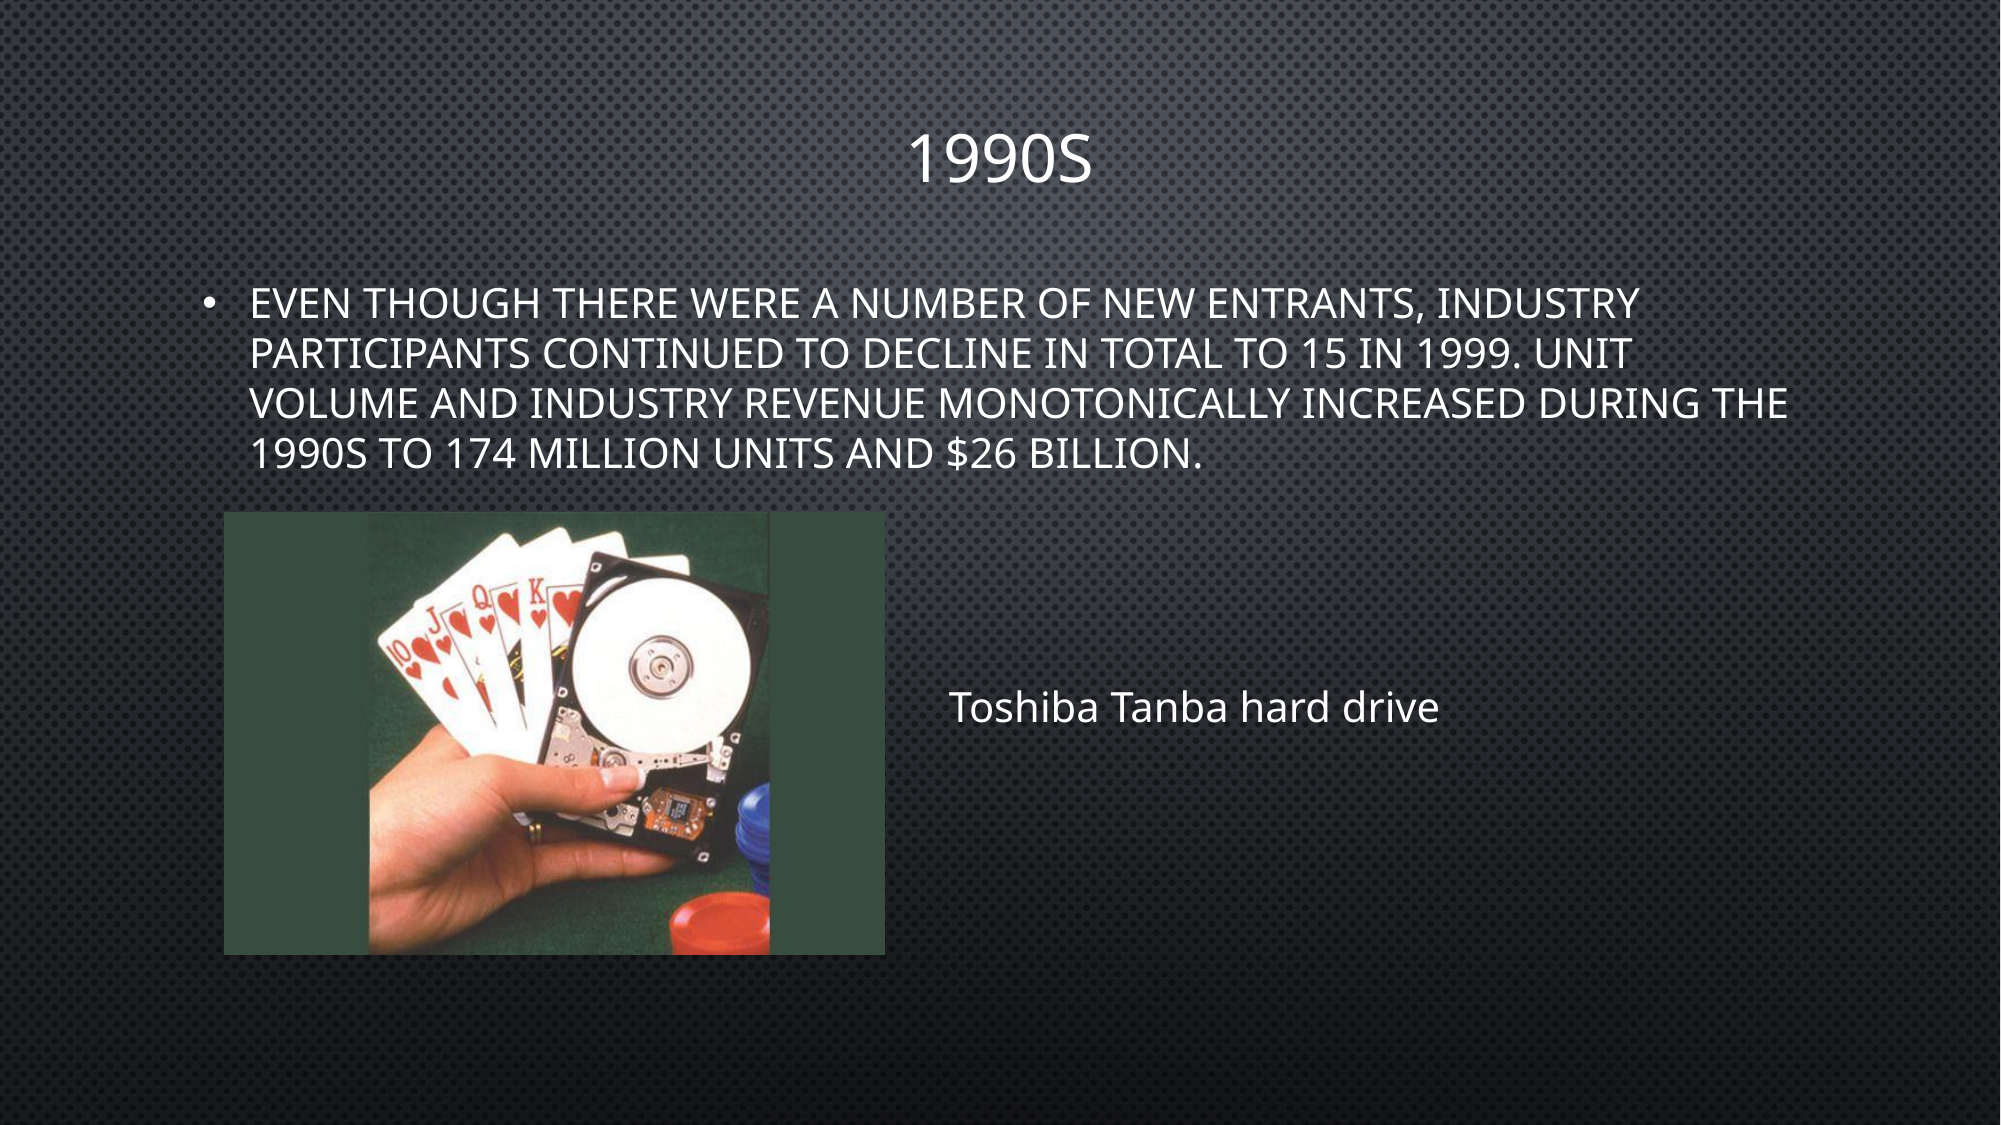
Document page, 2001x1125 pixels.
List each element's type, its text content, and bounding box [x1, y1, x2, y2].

title 1990s [187, 0, 1813, 156]
list Even though there were a number of new entrants, industry participants continued to decline in total to 15 in 1999. Unit volume and industry revenue monotonically increased during the 1990s to 174 million units and $26 billion. [187, 156, 1813, 669]
picture [224, 512, 886, 955]
text_box Toshiba Tanba hard drive [934, 673, 1456, 738]
